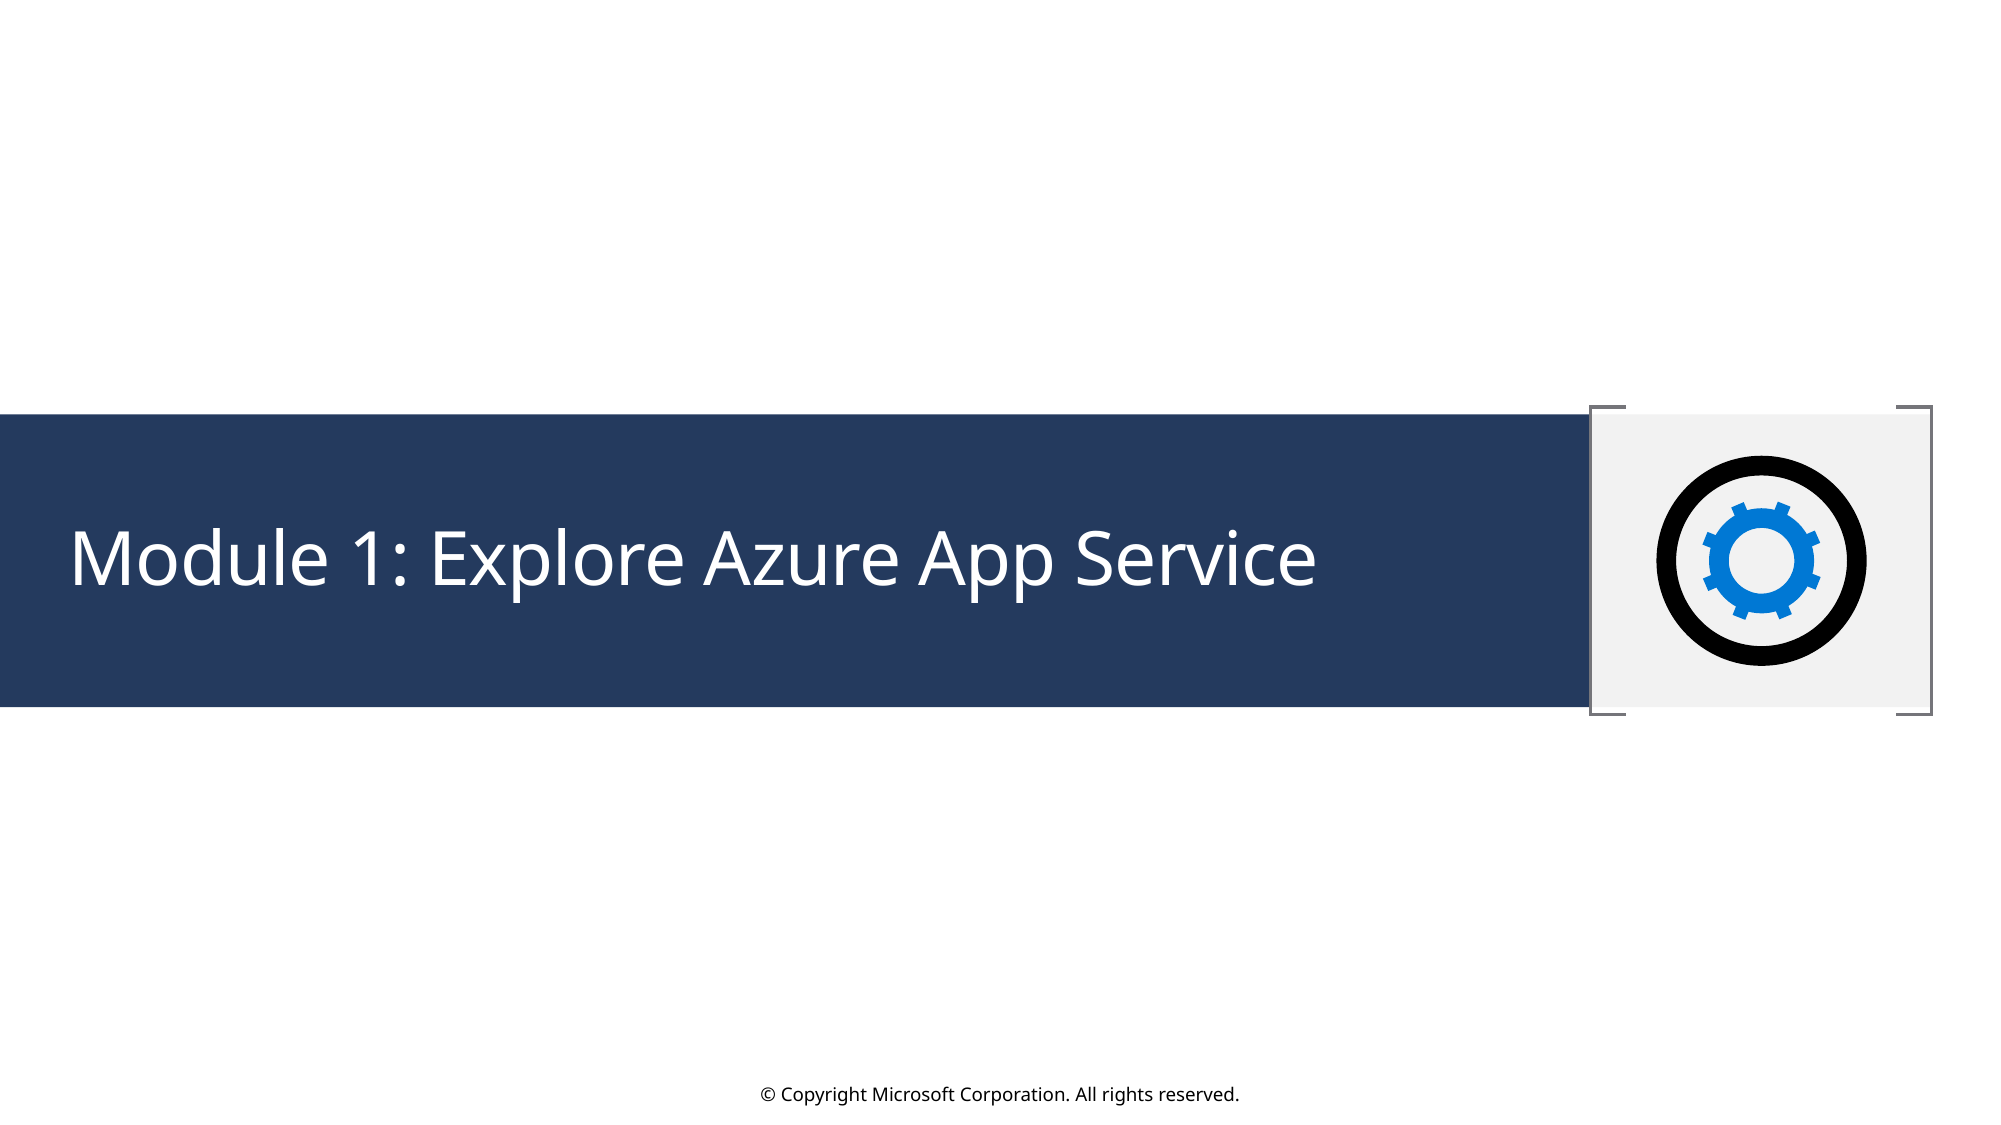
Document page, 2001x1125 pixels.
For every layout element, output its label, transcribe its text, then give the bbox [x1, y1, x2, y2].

title Module 1: Explore Azure App Service [68, 414, 1577, 708]
picture [1656, 455, 1867, 667]
